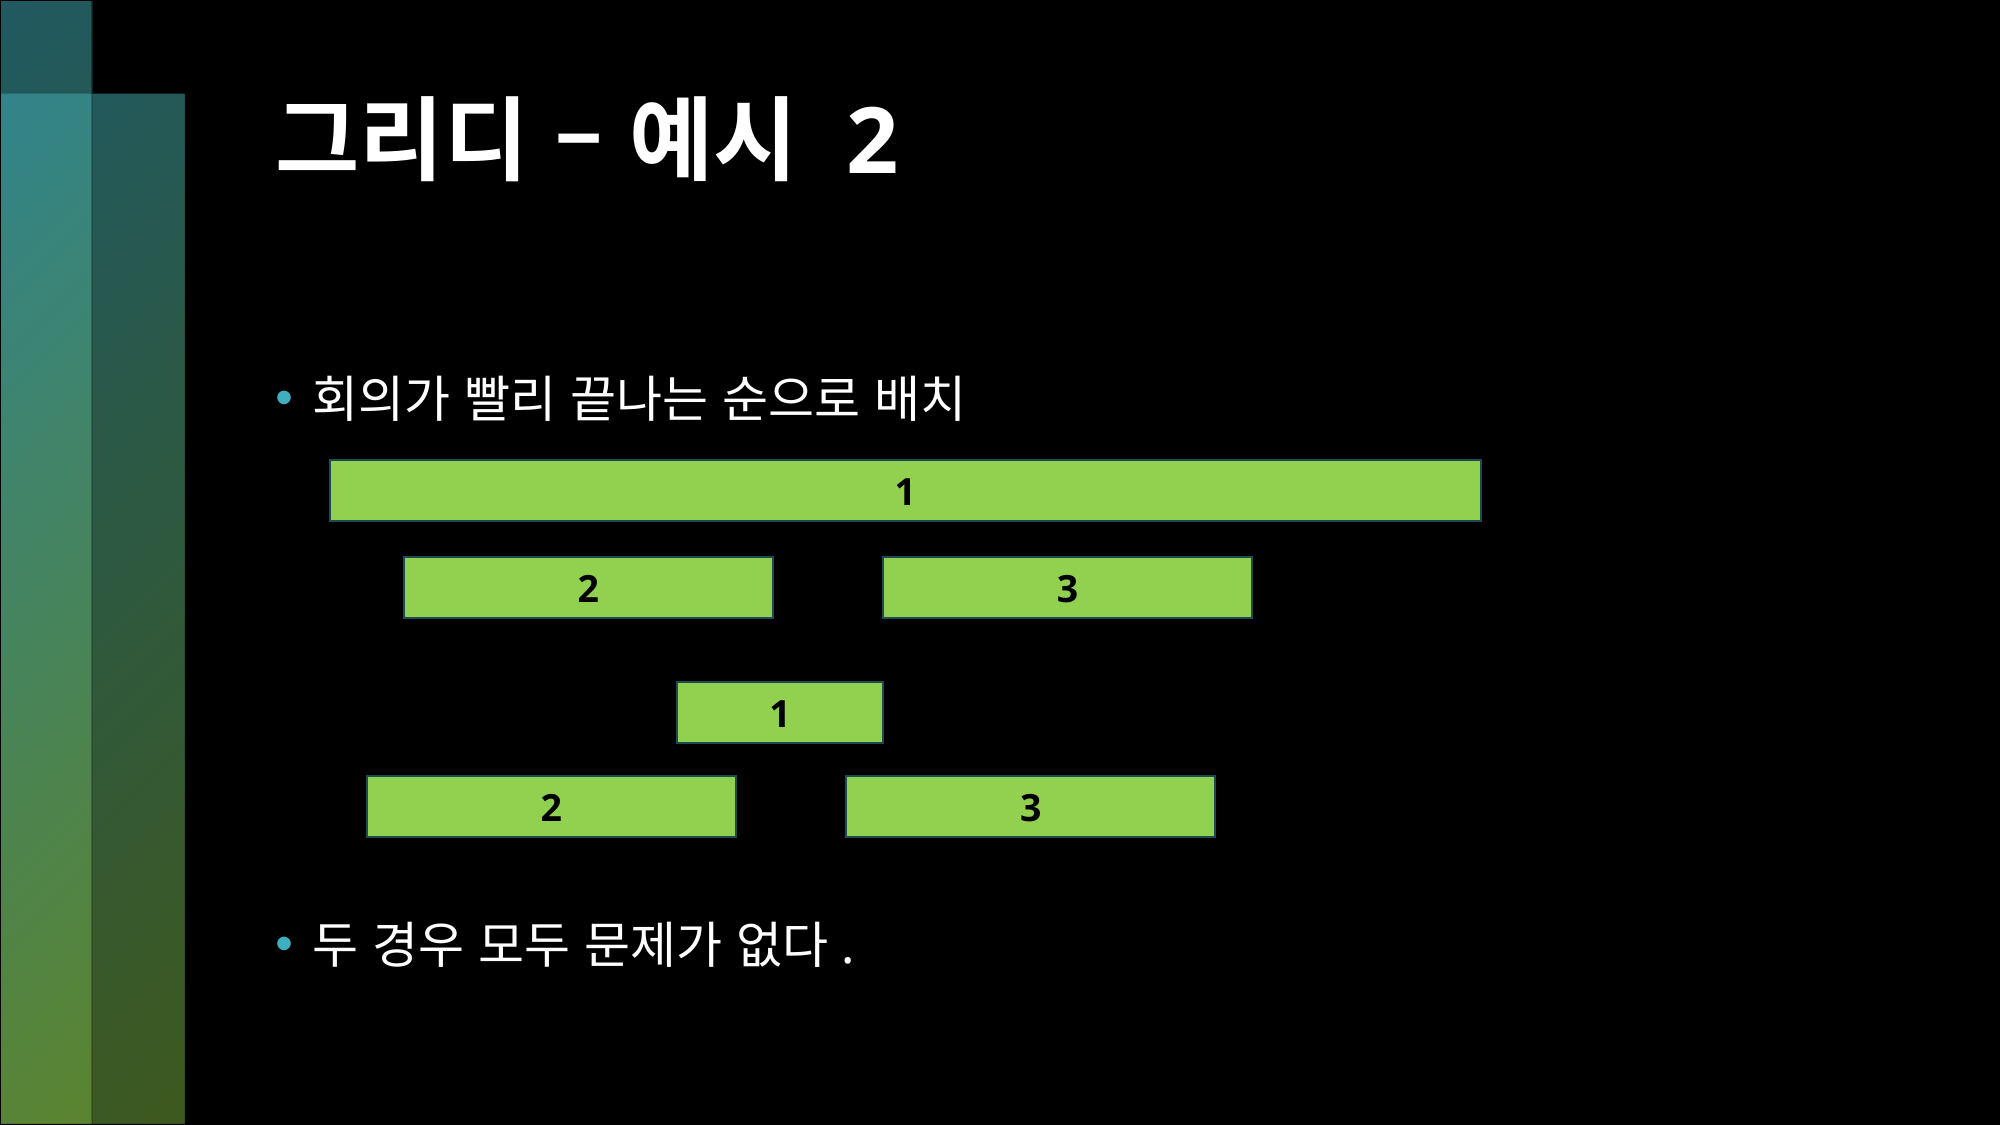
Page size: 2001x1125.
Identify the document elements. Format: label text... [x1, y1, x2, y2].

text_box 3 [882, 556, 1253, 619]
text_box 2 [403, 556, 774, 619]
text_box 3 [845, 775, 1216, 838]
title 그리디 – 예시 2 [260, 74, 1817, 329]
list 회의가 빨리 끝나는 순으로 배치 두 경우 모두 문제가 없다. [260, 354, 1878, 999]
text_box 2 [366, 775, 737, 838]
text_box 1 [329, 459, 1482, 522]
text_box 1 [676, 681, 884, 744]
